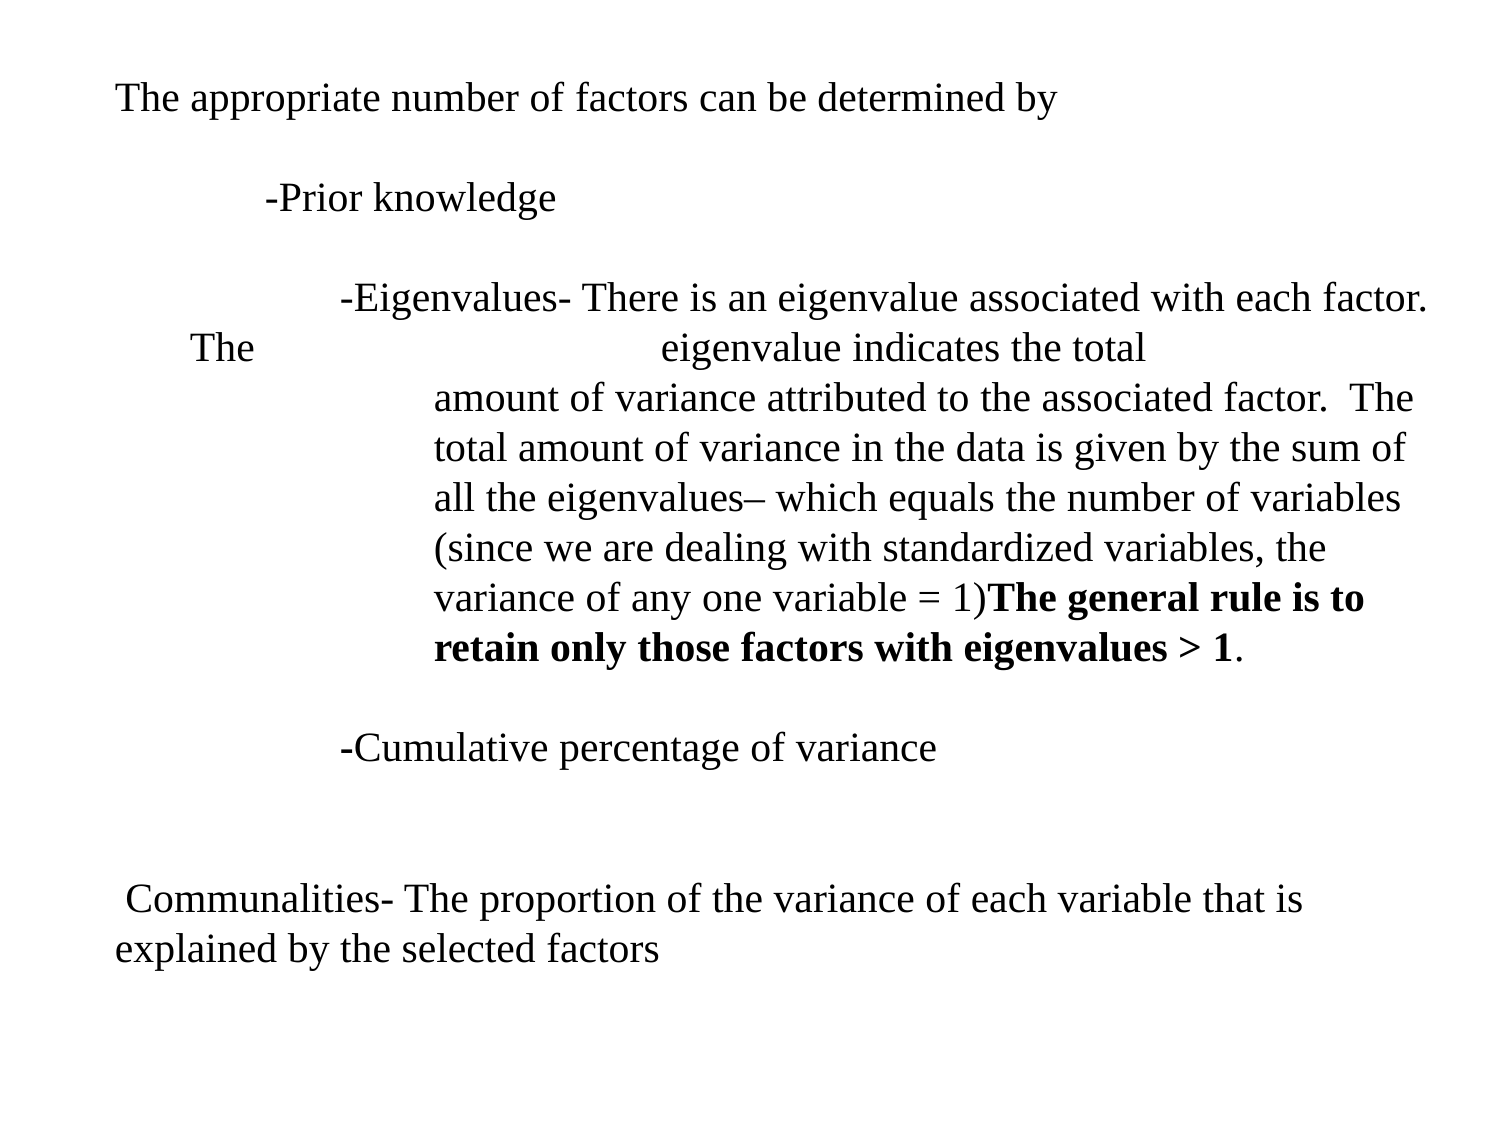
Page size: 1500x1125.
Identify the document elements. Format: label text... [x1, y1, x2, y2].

list The appropriate number of factors can be determined by -Prior knowledge -Eigenvalues- There is an eigenvalue associated with each factor. The eigenvalue indicates the total amount of variance attributed to the associated factor. The total amount of variance in the data is given by the sum of all the eigenvalues– which equals the number of variables (since we are dealing with standardized variables, the variance of any one variable = 1)The general rule is to retain only those factors with eigenvalues > 1. -Cumulative percentage of variance Communalities- The proportion of the variance of each variable that is explained by the selected factors [99, 62, 1450, 805]
